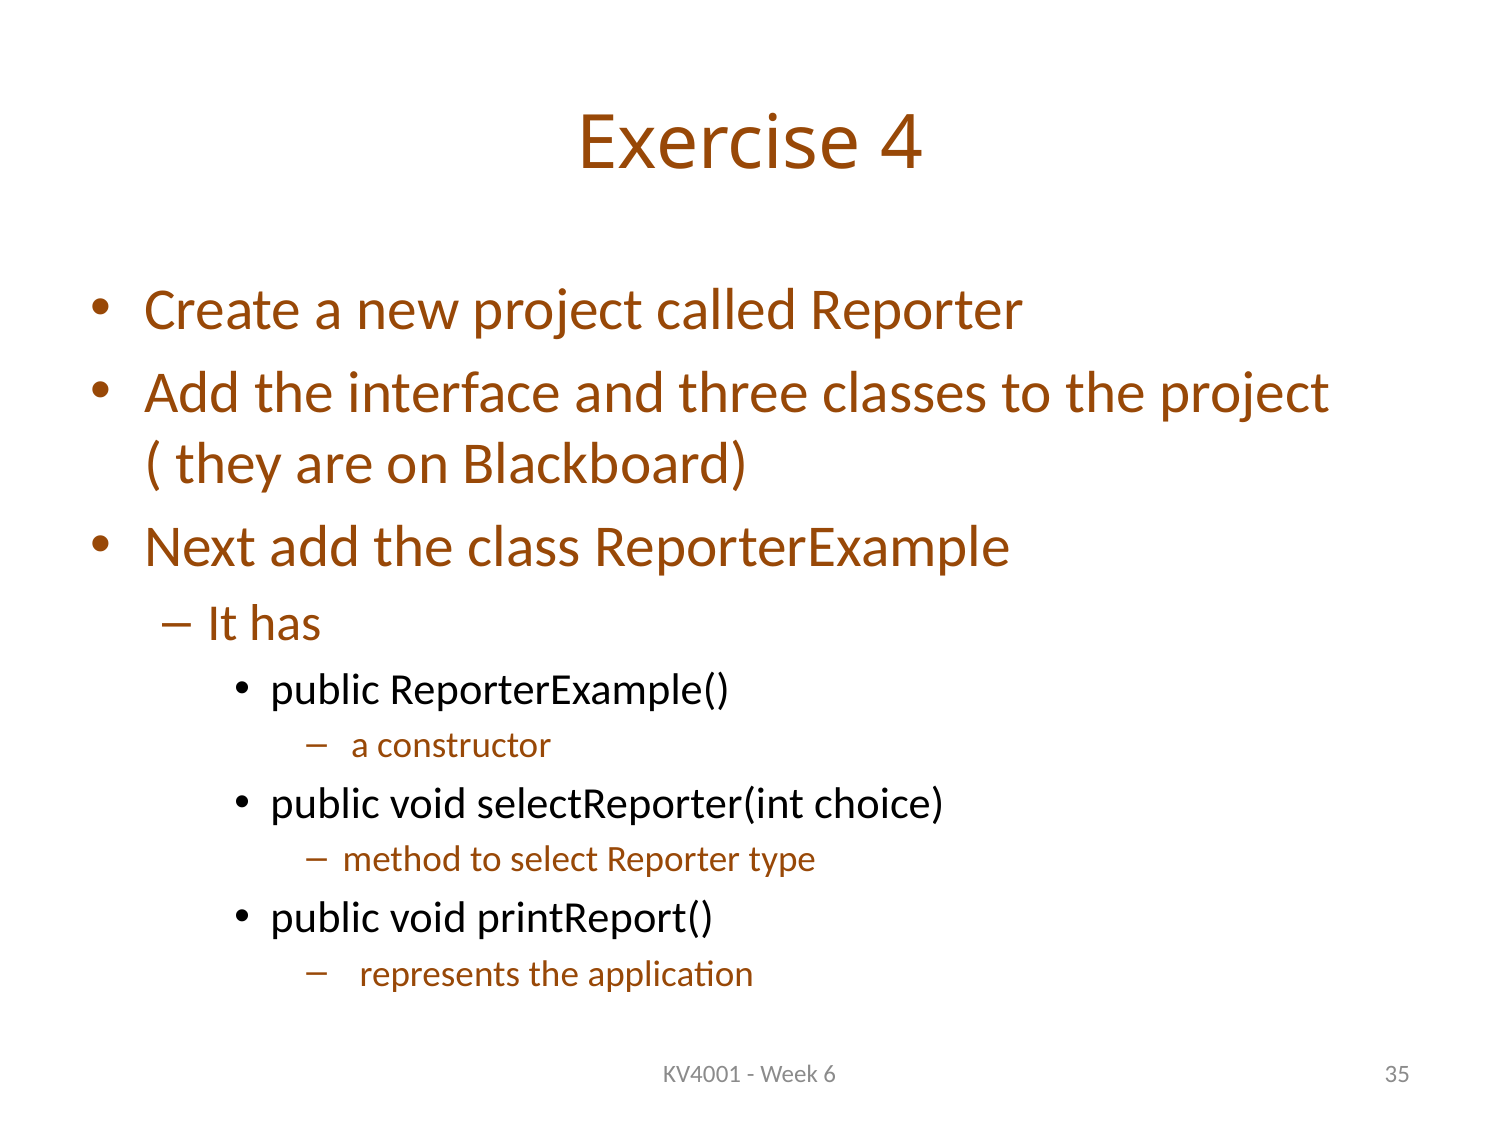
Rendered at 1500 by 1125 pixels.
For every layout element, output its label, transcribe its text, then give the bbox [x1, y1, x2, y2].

slide_number 35 [1074, 1042, 1425, 1103]
list Create a new project called Reporter Add the interface and three classes to the project ( they are on Blackboard) Next add the class ReporterExample It has public ReporterExample() a constructor public void selectReporter(int choice) method to select Reporter type public void printReport() represents the application [75, 262, 1425, 1005]
footer KV4001 - Week 6 [512, 1042, 988, 1103]
title Exercise 4 [75, 45, 1425, 233]
